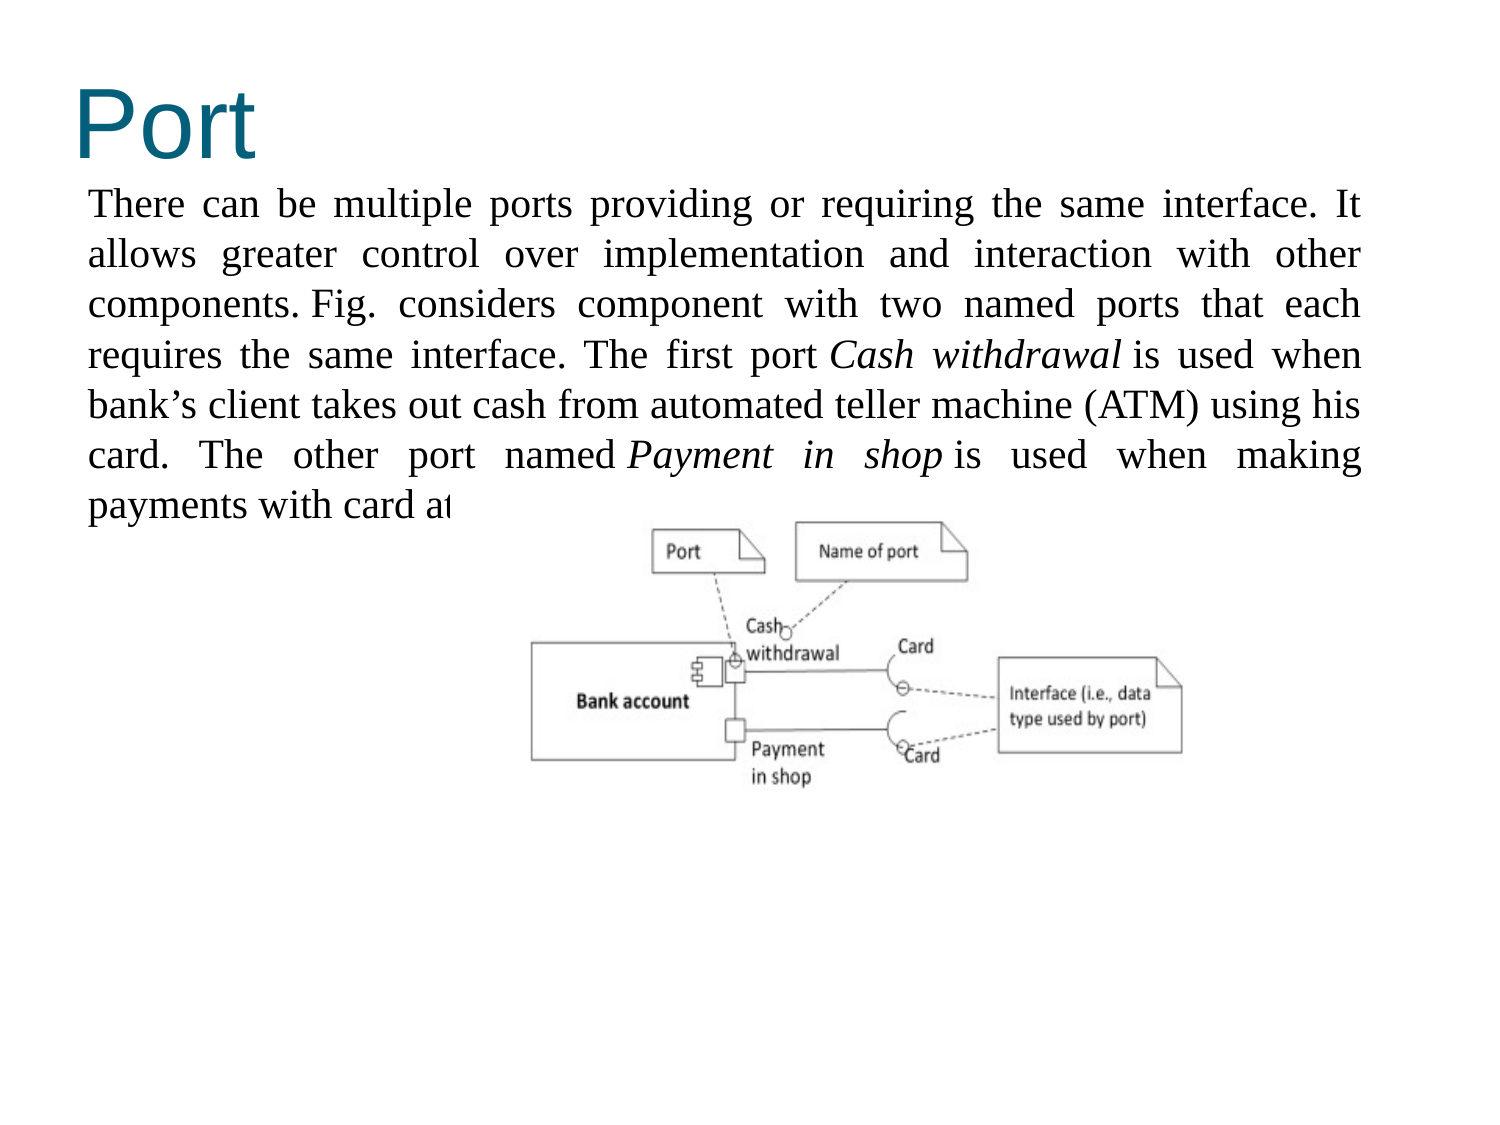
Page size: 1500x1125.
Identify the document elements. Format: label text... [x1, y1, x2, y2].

picture [449, 484, 1226, 810]
title Port [72, 58, 1025, 302]
list There can be multiple ports providing or requiring the same interface. It allows greater control over implementation and interaction with other components. Fig. considers component with two named ports that each requires the same interface. The first port Cash withdrawal is used when bank’s client takes out cash from automated teller machine (ATM) using his card. The other port named Payment in shop is used when making payments with card at shop. [87, 176, 1363, 530]
